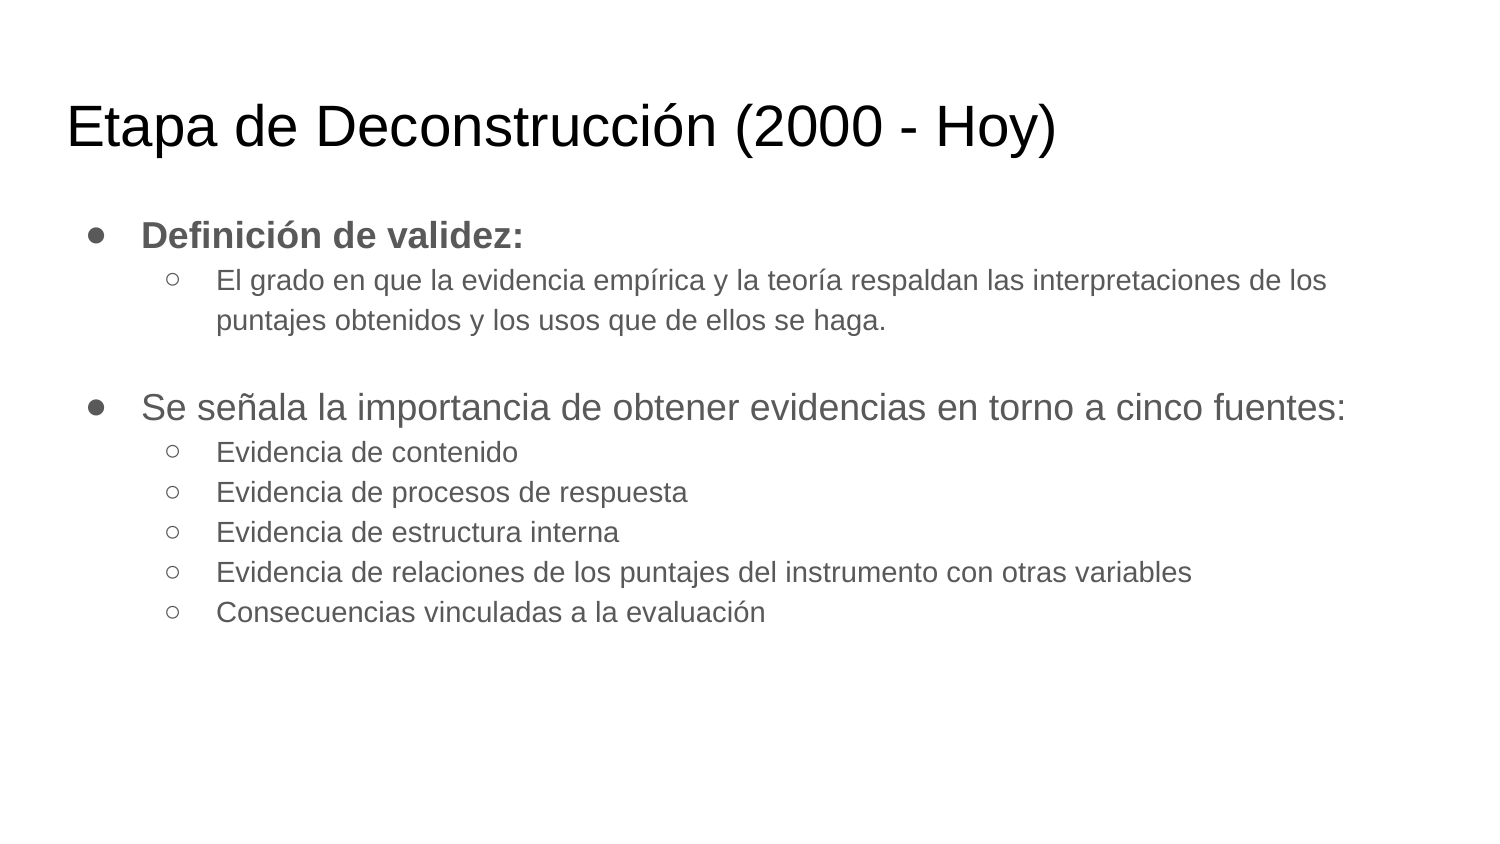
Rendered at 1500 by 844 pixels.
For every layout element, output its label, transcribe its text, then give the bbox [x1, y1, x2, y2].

list Definición de validez: El grado en que la evidencia empírica y la teoría respaldan las interpretaciones de los puntajes obtenidos y los usos que de ellos se haga. Se señala la importancia de obtener evidencias en torno a cinco fuentes: Evidencia de contenido Evidencia de procesos de respuesta Evidencia de estructura interna Evidencia de relaciones de los puntajes del instrumento con otras variables Consecuencias vinculadas a la evaluación [51, 189, 1449, 750]
title Etapa de Deconstrucción (2000 - Hoy) [51, 72, 1449, 167]
